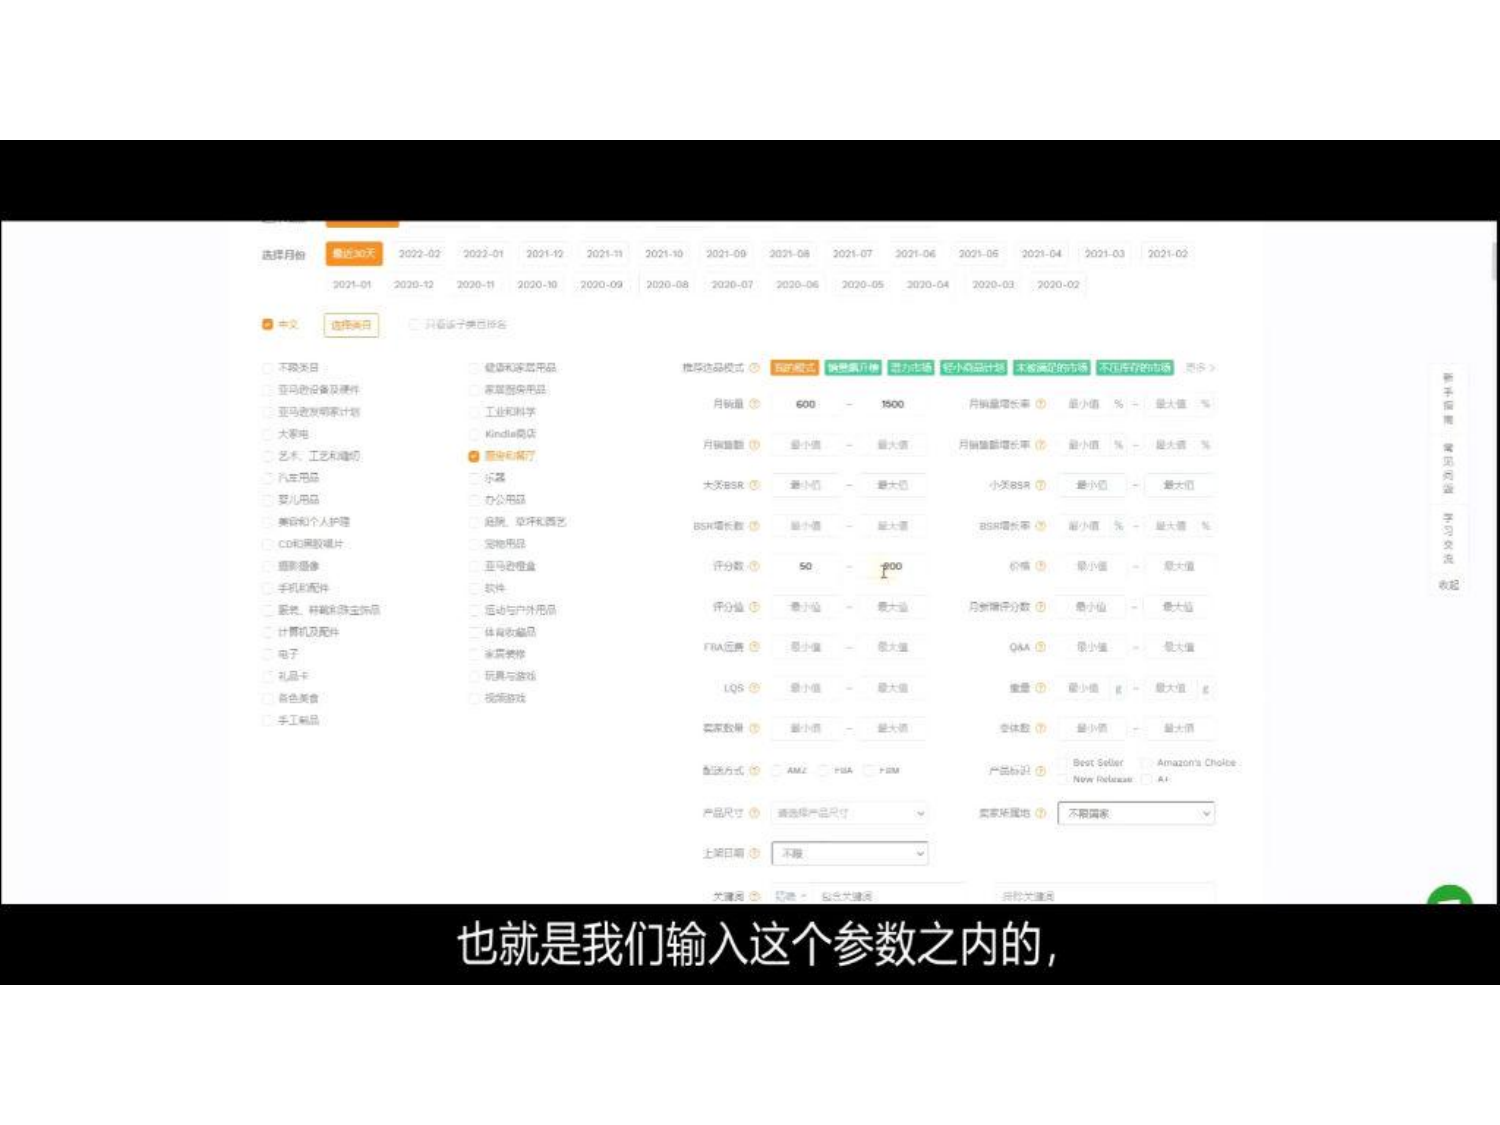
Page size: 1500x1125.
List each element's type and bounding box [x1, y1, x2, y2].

picture [0, 140, 1500, 985]
